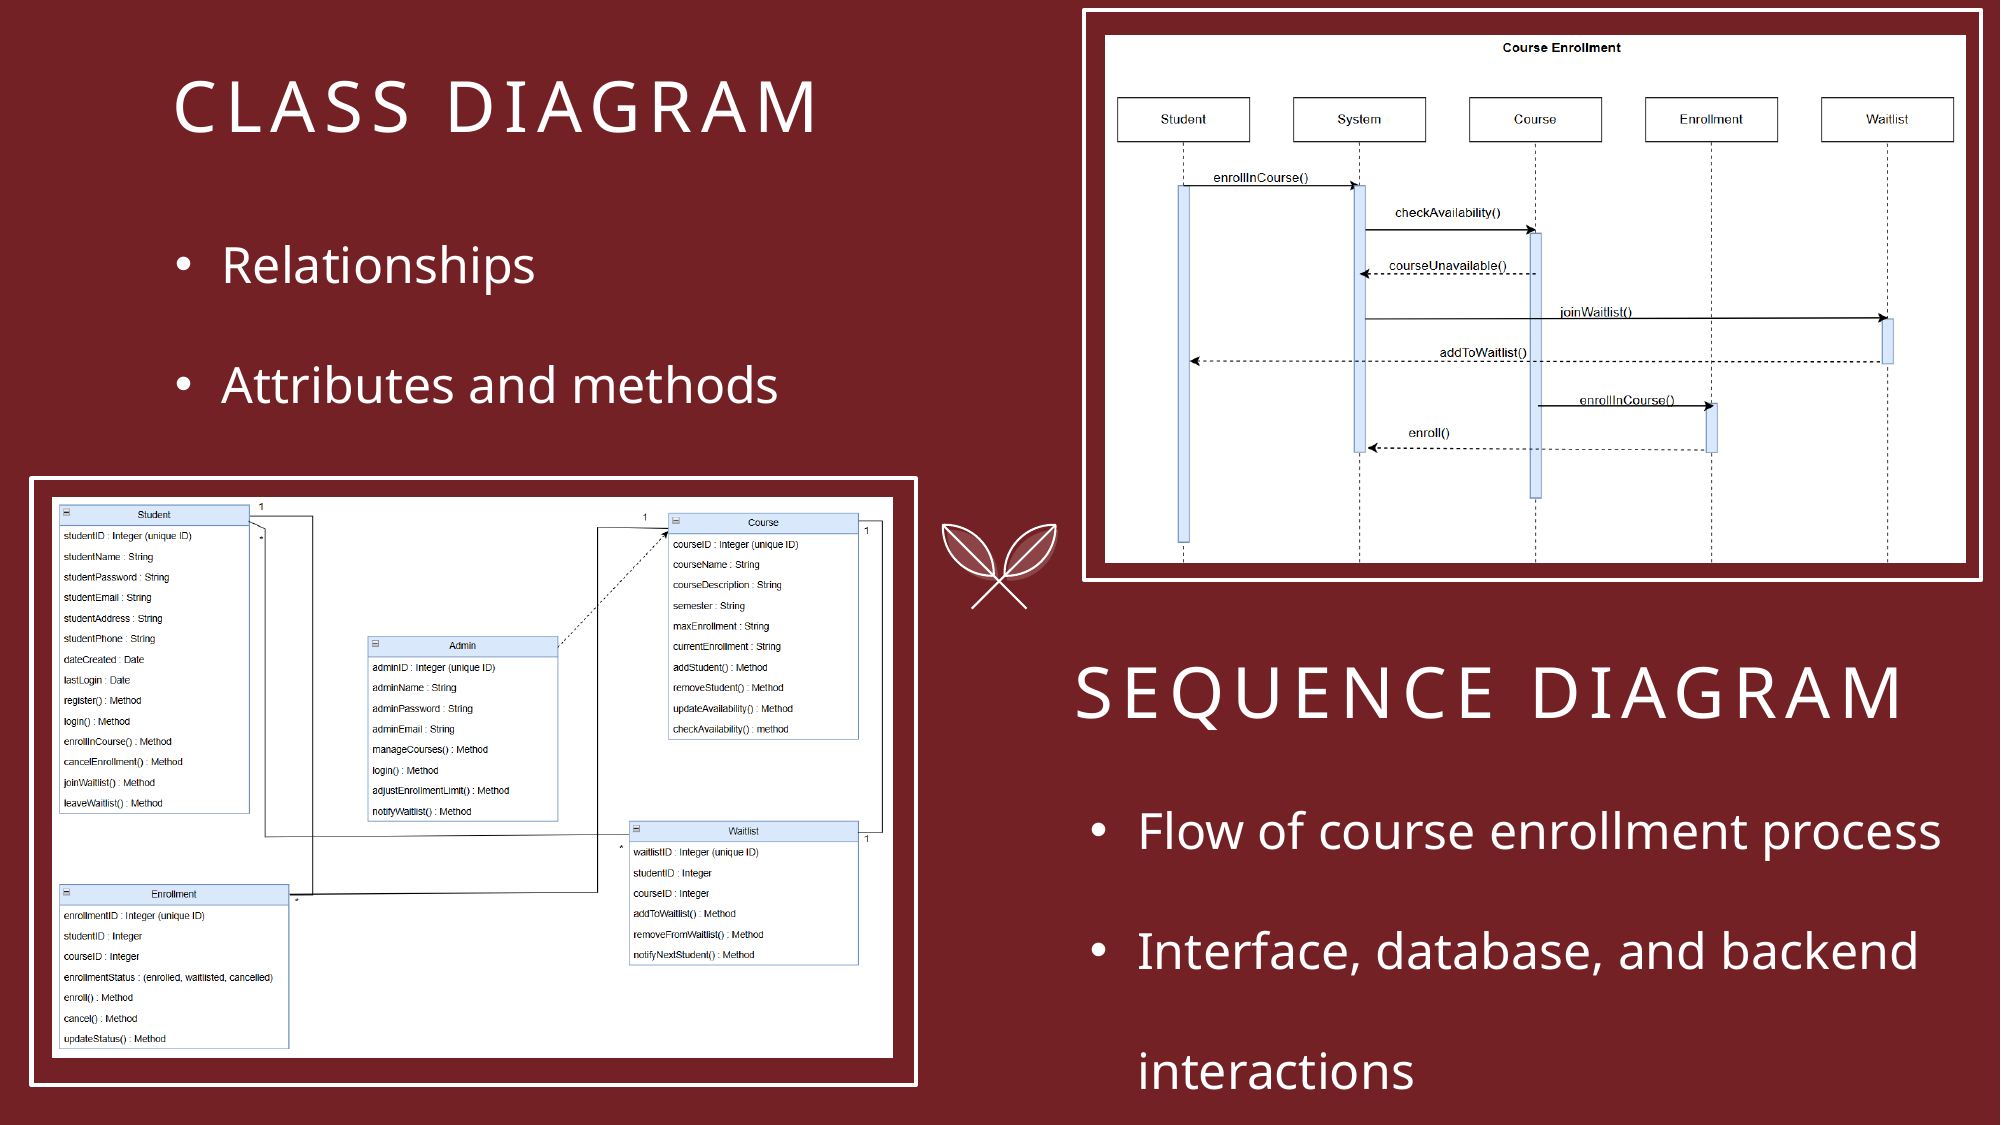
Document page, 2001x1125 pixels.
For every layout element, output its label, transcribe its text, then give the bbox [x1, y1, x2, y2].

text_box Relationships Attributes and methods [160, 166, 928, 421]
text_box [1083, 9, 1982, 581]
title SEQUENCE DIAGRAM [980, 613, 2000, 733]
text_box Flow of course enrollment process Interface, database, and backend interactions [1075, 732, 2000, 1125]
text_box Class diagram [79, 0, 913, 147]
picture [1105, 35, 1966, 563]
text_box [31, 477, 917, 1086]
picture [52, 497, 893, 1058]
